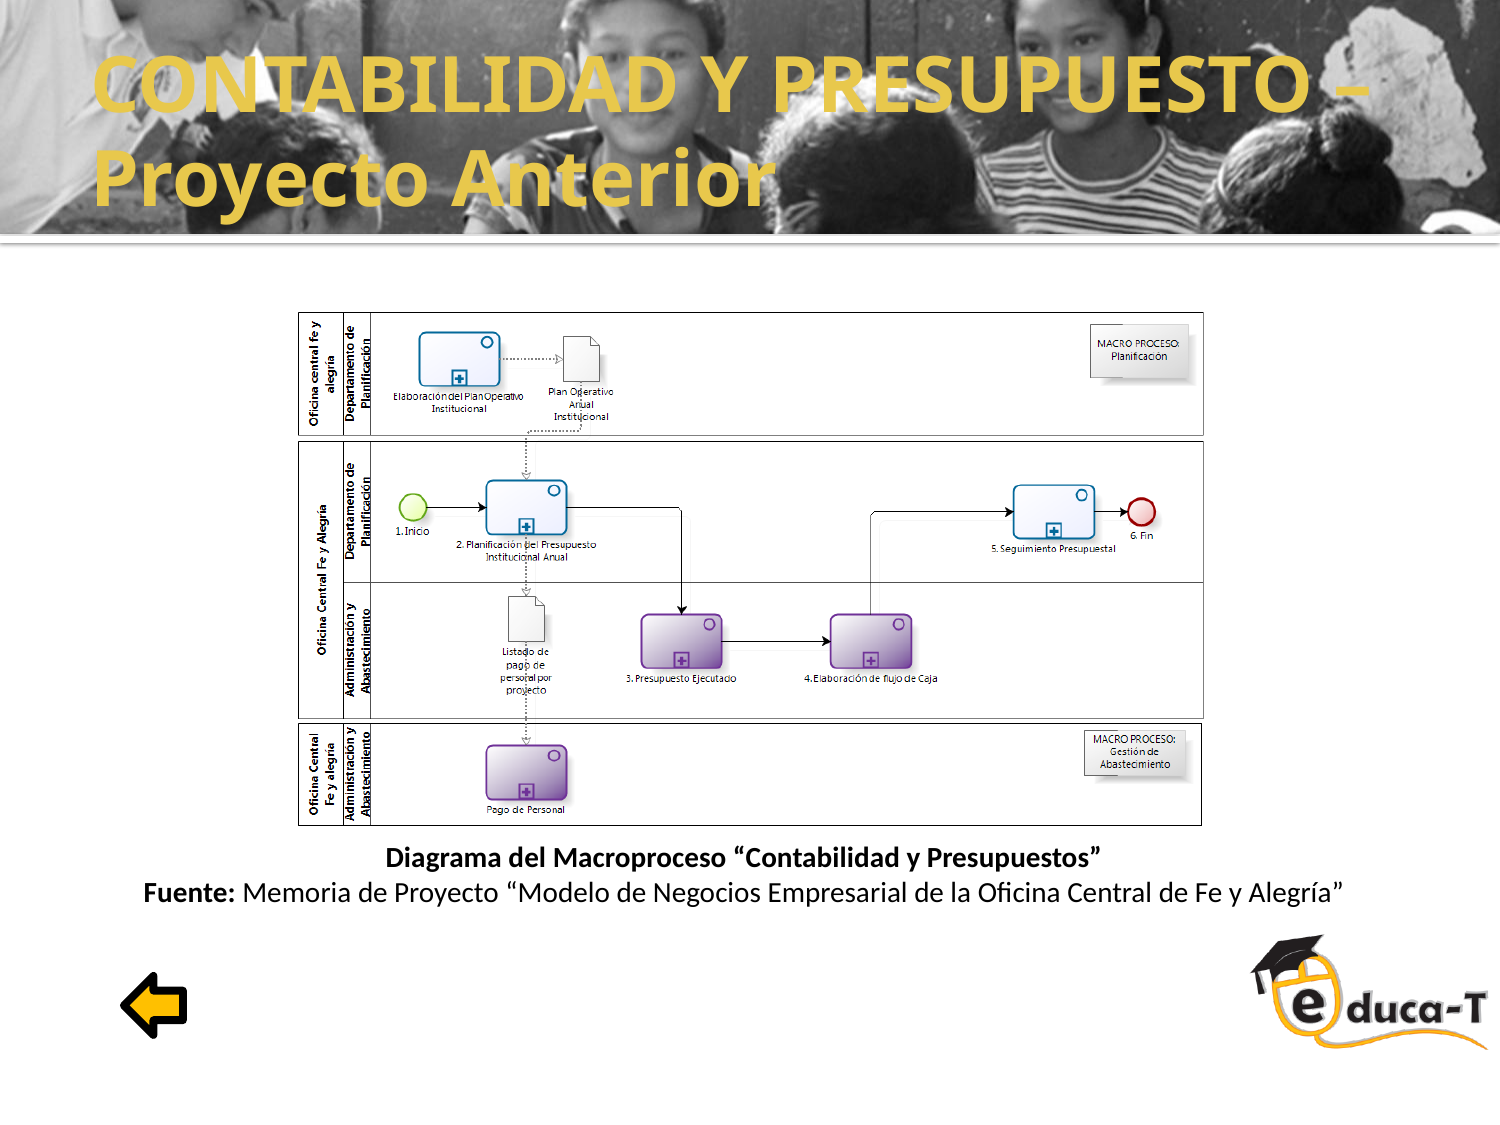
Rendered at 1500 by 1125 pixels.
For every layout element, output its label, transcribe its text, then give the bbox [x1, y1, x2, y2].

text_box Diagrama del Macroproceso “Contabilidad y Presupuestos” Fuente: Memoria de Proyecto “Modelo de Negocios Empresarial de la Oficina Central de Fe y Alegría” [64, 830, 1424, 951]
title CONTABILIDAD Y PRESUPUESTO – Proyecto Anterior [75, 25, 1425, 231]
text_box [119, 972, 187, 1039]
picture [1249, 925, 1489, 1059]
picture [280, 294, 1220, 831]
picture [0, 0, 1500, 234]
